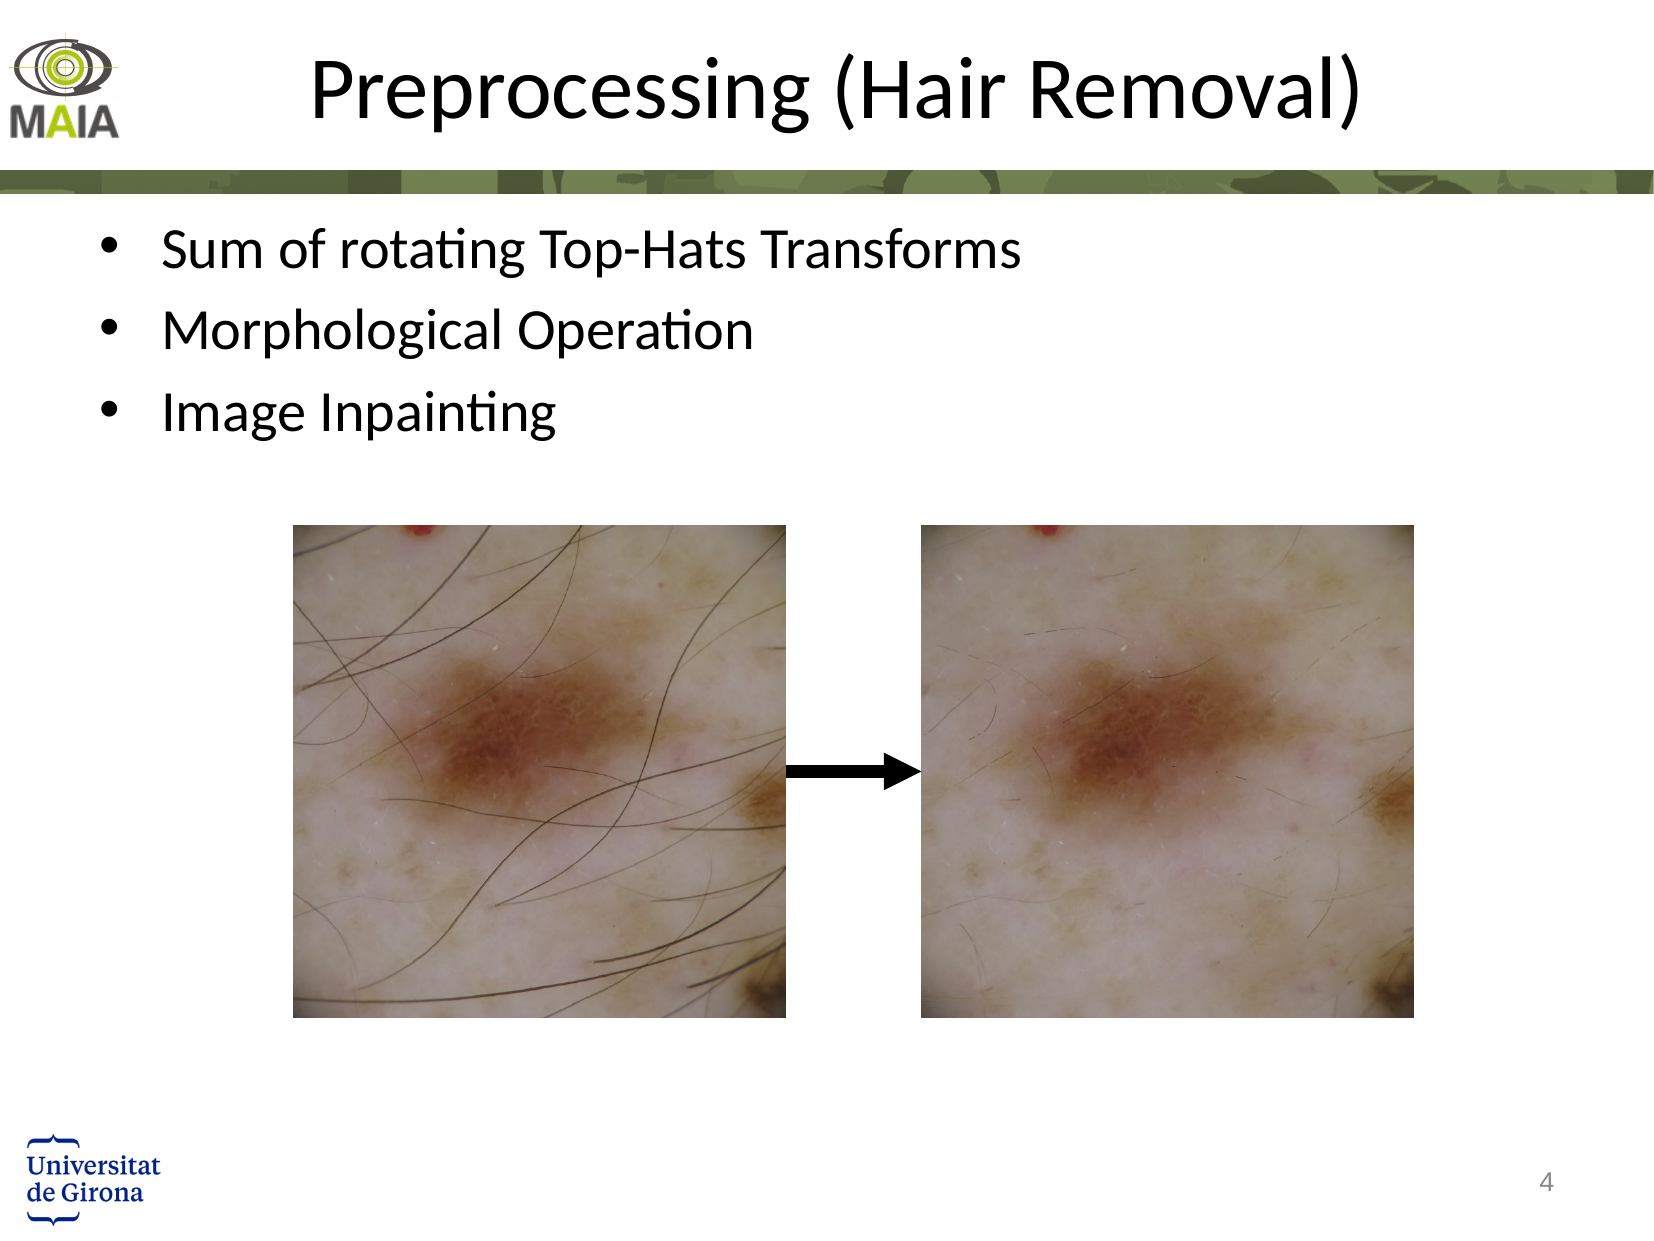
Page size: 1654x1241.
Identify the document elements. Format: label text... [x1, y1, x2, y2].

picture [8, 31, 92, 144]
slide_number ‹#› [1185, 1149, 1571, 1216]
list Sum of rotating Top-Hats Transforms Morphological Operation Image Inpainting [82, 201, 1571, 1144]
picture [0, 170, 1654, 194]
picture [9, 1130, 167, 1235]
picture [293, 525, 786, 1018]
picture [921, 525, 1414, 1018]
title Preprocessing (Hair Removal) [92, 21, 1582, 145]
